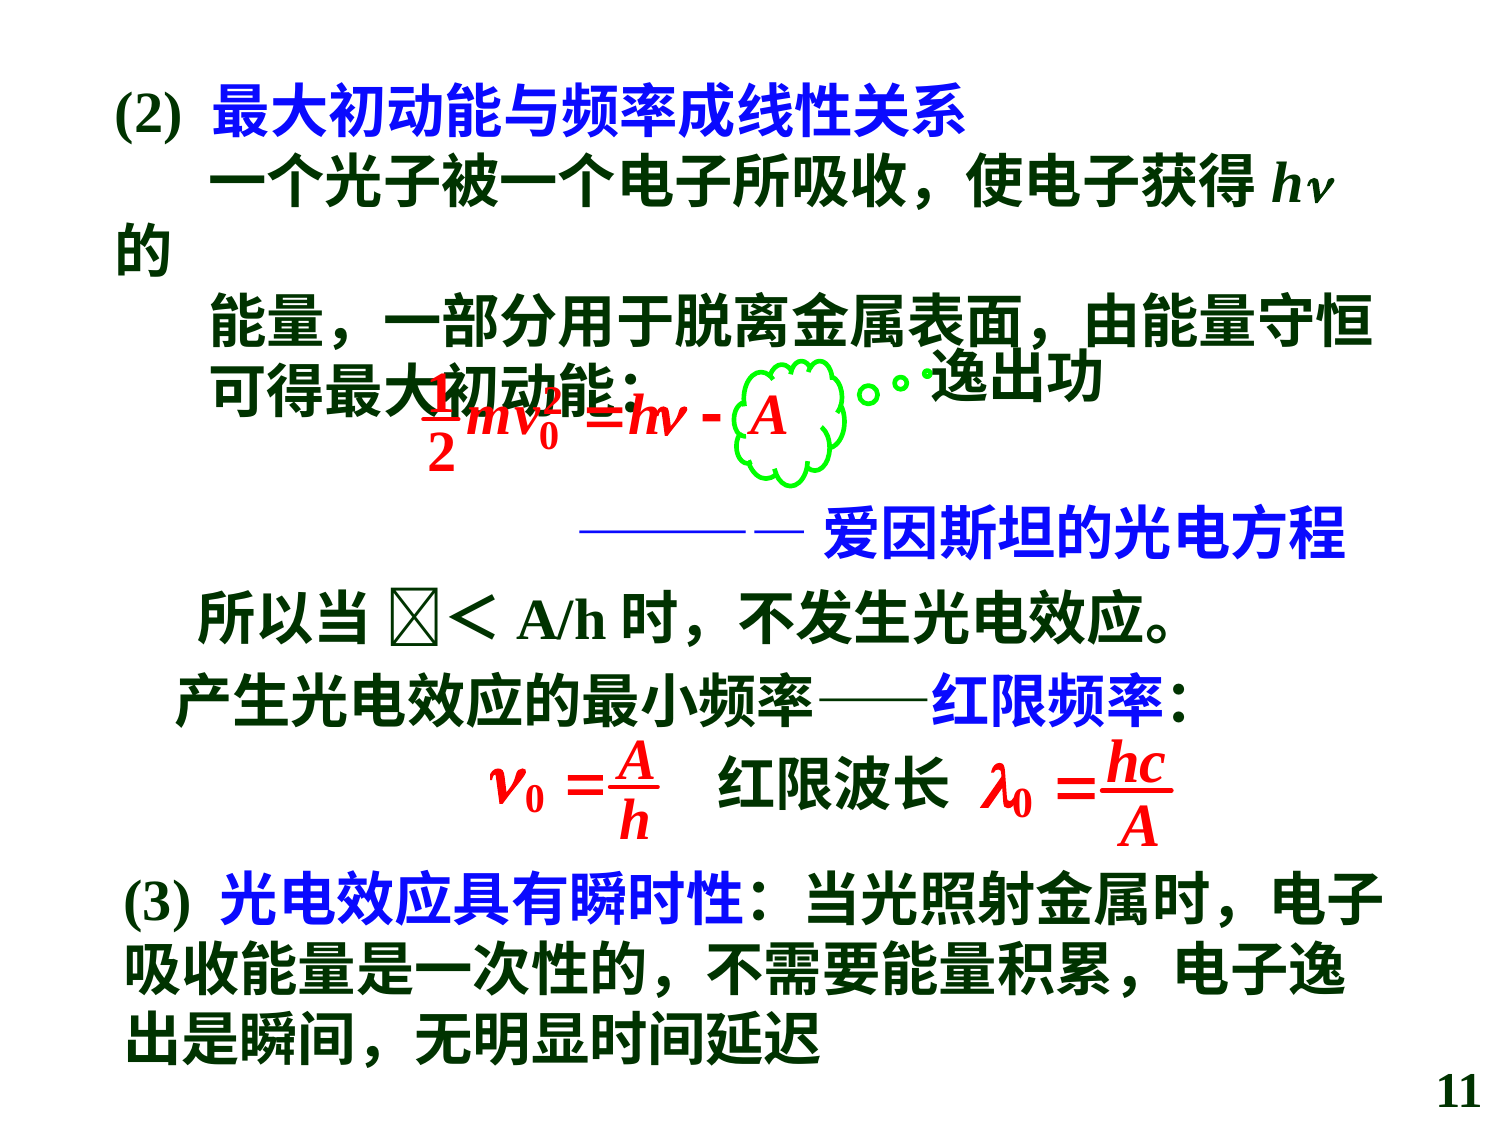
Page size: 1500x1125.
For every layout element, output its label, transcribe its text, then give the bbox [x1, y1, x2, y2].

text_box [489, 729, 662, 847]
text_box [419, 361, 793, 477]
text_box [977, 727, 1177, 851]
text_box 红限波长 [702, 739, 972, 825]
text_box 逸出功 [915, 332, 1128, 417]
text_box [785, 361, 845, 487]
text_box [894, 377, 907, 390]
text_box 产生光电效应的最小频率——红限频率： [159, 657, 1325, 742]
text_box ————爱因斯坦的光电方程 [560, 489, 1400, 574]
text_box 所以当 ＜A/h时，不发生光电效应。 [182, 574, 1258, 657]
text_box [859, 385, 878, 404]
text_box (3) 光电效应具有瞬时性：当光照射金属时，电子吸收能量是一次性的，不需要能量积累，电子逸出是瞬间，无明显时间延迟 [108, 854, 1418, 1080]
text_box (2) 最大初动能与频率成线性关系 一个光子被一个电子所吸收，使电子获得h 的 能量，一部分用于脱离金属表面，由能量守恒 可得最大初动能： [100, 66, 1424, 431]
text_box 11 [1420, 1049, 1498, 1125]
